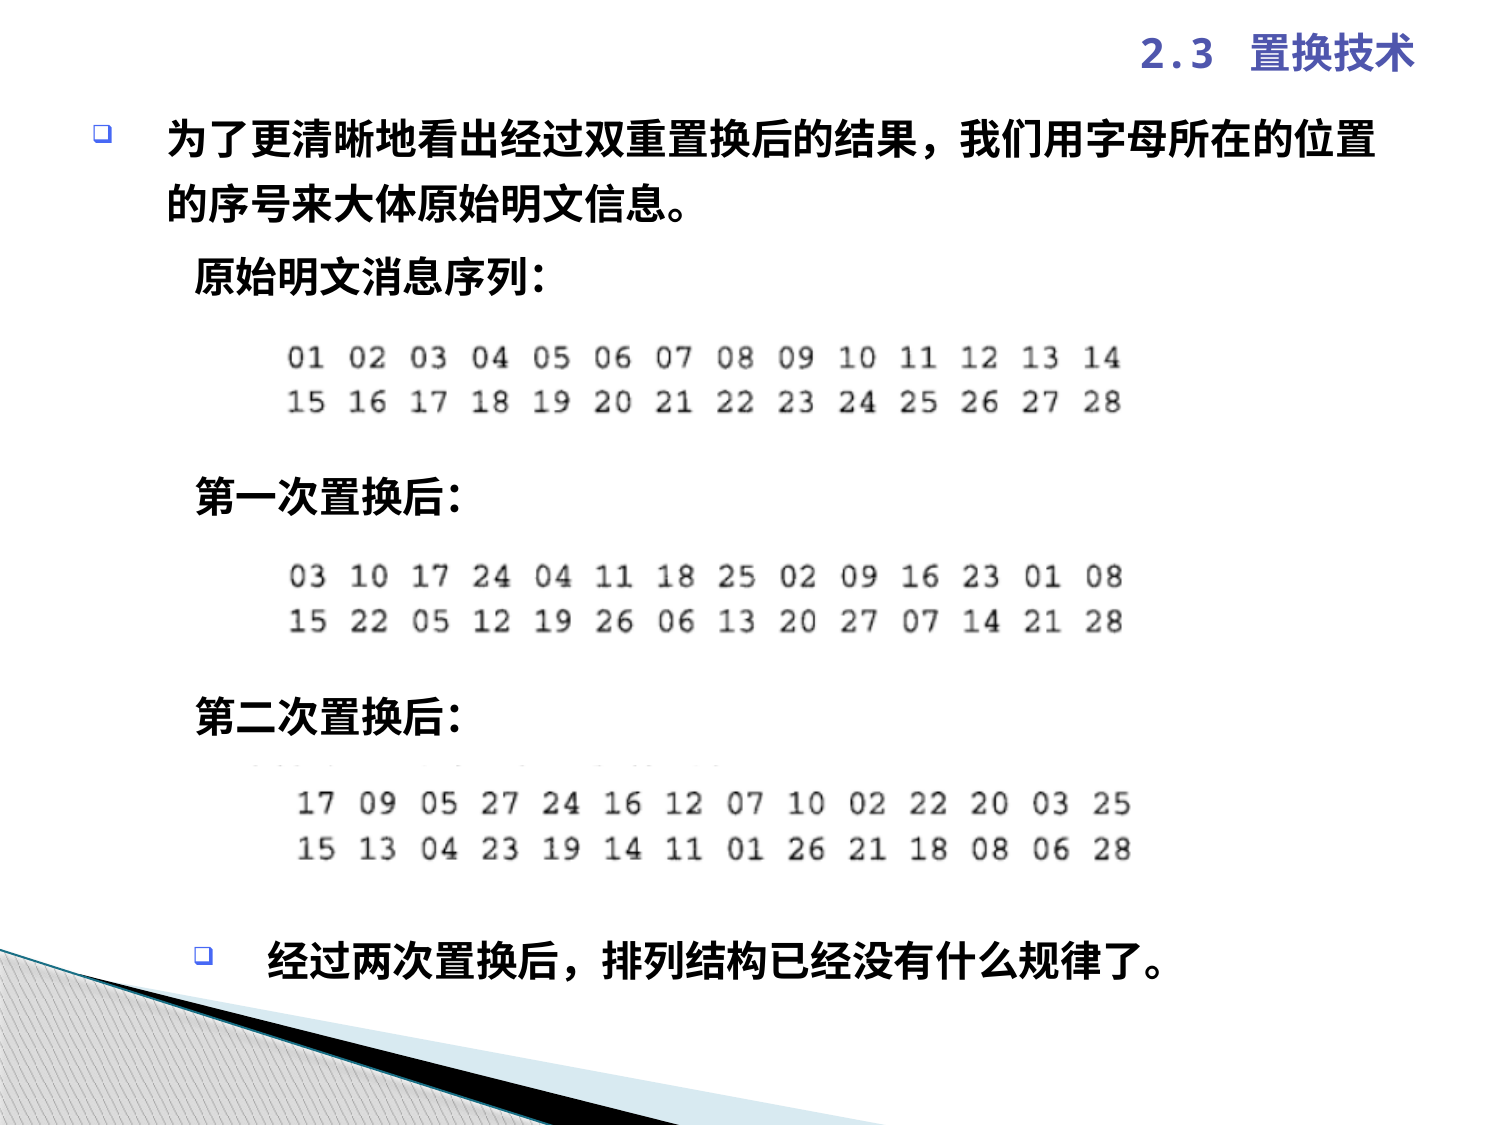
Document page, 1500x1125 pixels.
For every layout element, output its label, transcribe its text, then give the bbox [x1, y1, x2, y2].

picture [247, 549, 1164, 646]
picture [206, 325, 1190, 435]
text_box 2.3 置换技术 [1057, 0, 1499, 104]
picture [247, 765, 1173, 882]
text_box 为了更清晰地看出经过双重置换后的结果，我们用字母所在的位置的序号来大体原始明文信息。 原始明文消息序列： 第一次置换后： 第二次置换后： [76, 90, 1427, 846]
text_box 经过两次置换后，排列结构已经没有什么规律了。 [74, 912, 1425, 1031]
